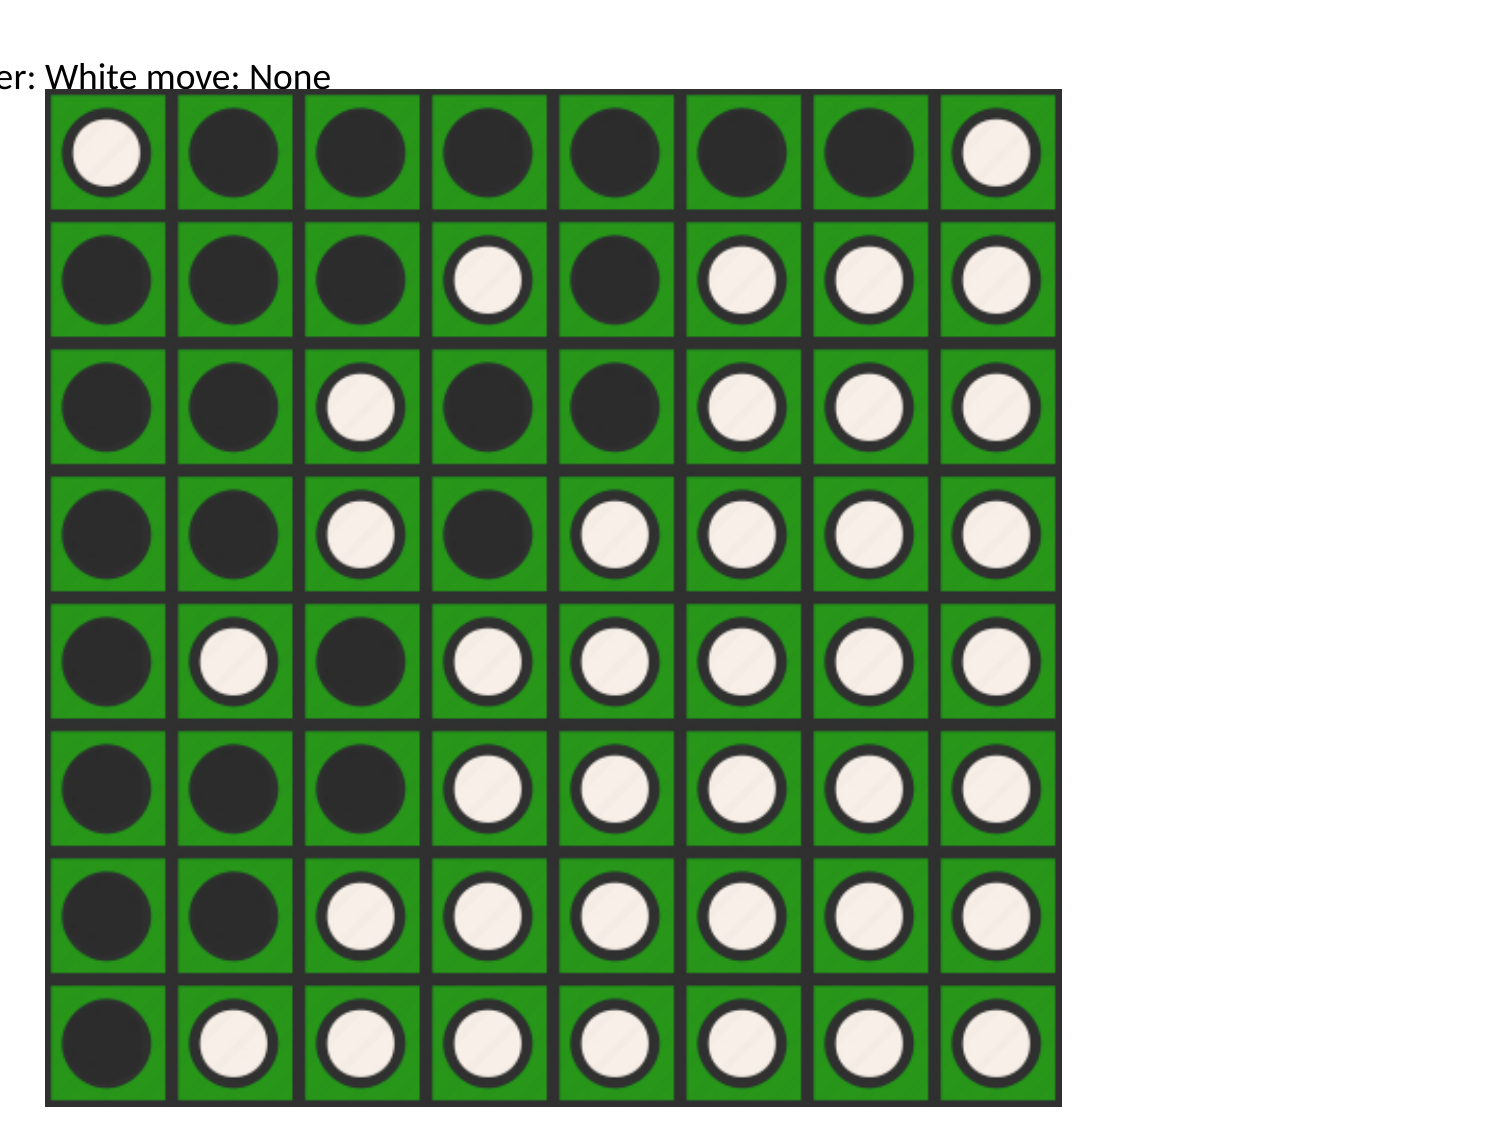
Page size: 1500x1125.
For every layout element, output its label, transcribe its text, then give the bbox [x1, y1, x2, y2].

text_box turn: 62 player: White move: None [0, 44, 347, 105]
picture [44, 89, 1062, 1107]
